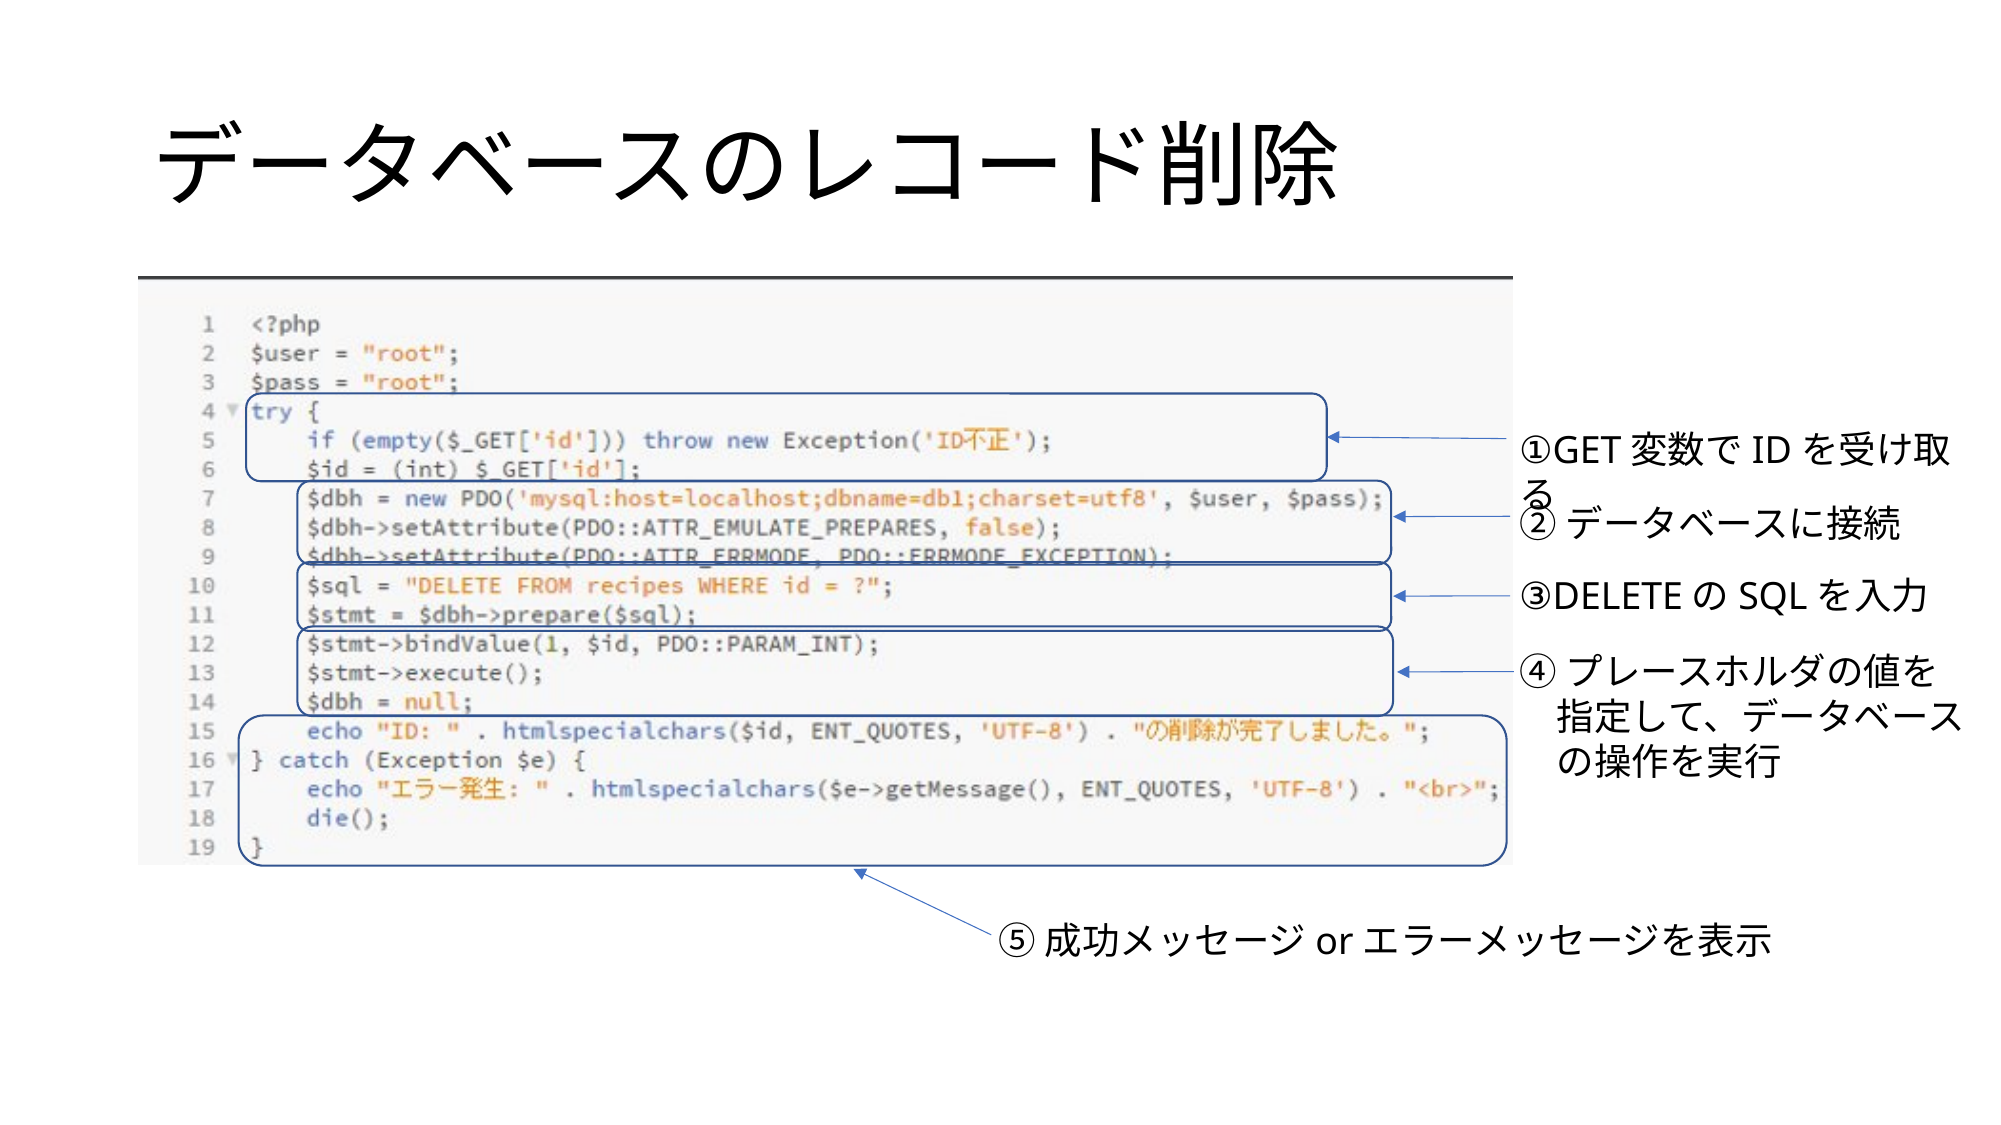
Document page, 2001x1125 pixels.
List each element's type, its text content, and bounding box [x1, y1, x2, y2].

text_box ④プレースホルダの値を 指定して、データベース の操作を実行 [1513, 640, 1998, 791]
picture [138, 276, 1513, 865]
text_box ⑤成功メッセージorエラーメッセージを表示 [983, 909, 1869, 970]
text_box ①GET変数でIDを受け取る [1513, 418, 1998, 492]
title データベースのレコード削除 [137, 59, 1863, 278]
text_box ②データベースに接続 [1513, 492, 1998, 553]
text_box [853, 868, 992, 935]
text_box ③DELETEのSQLを入力 [1513, 564, 1998, 625]
